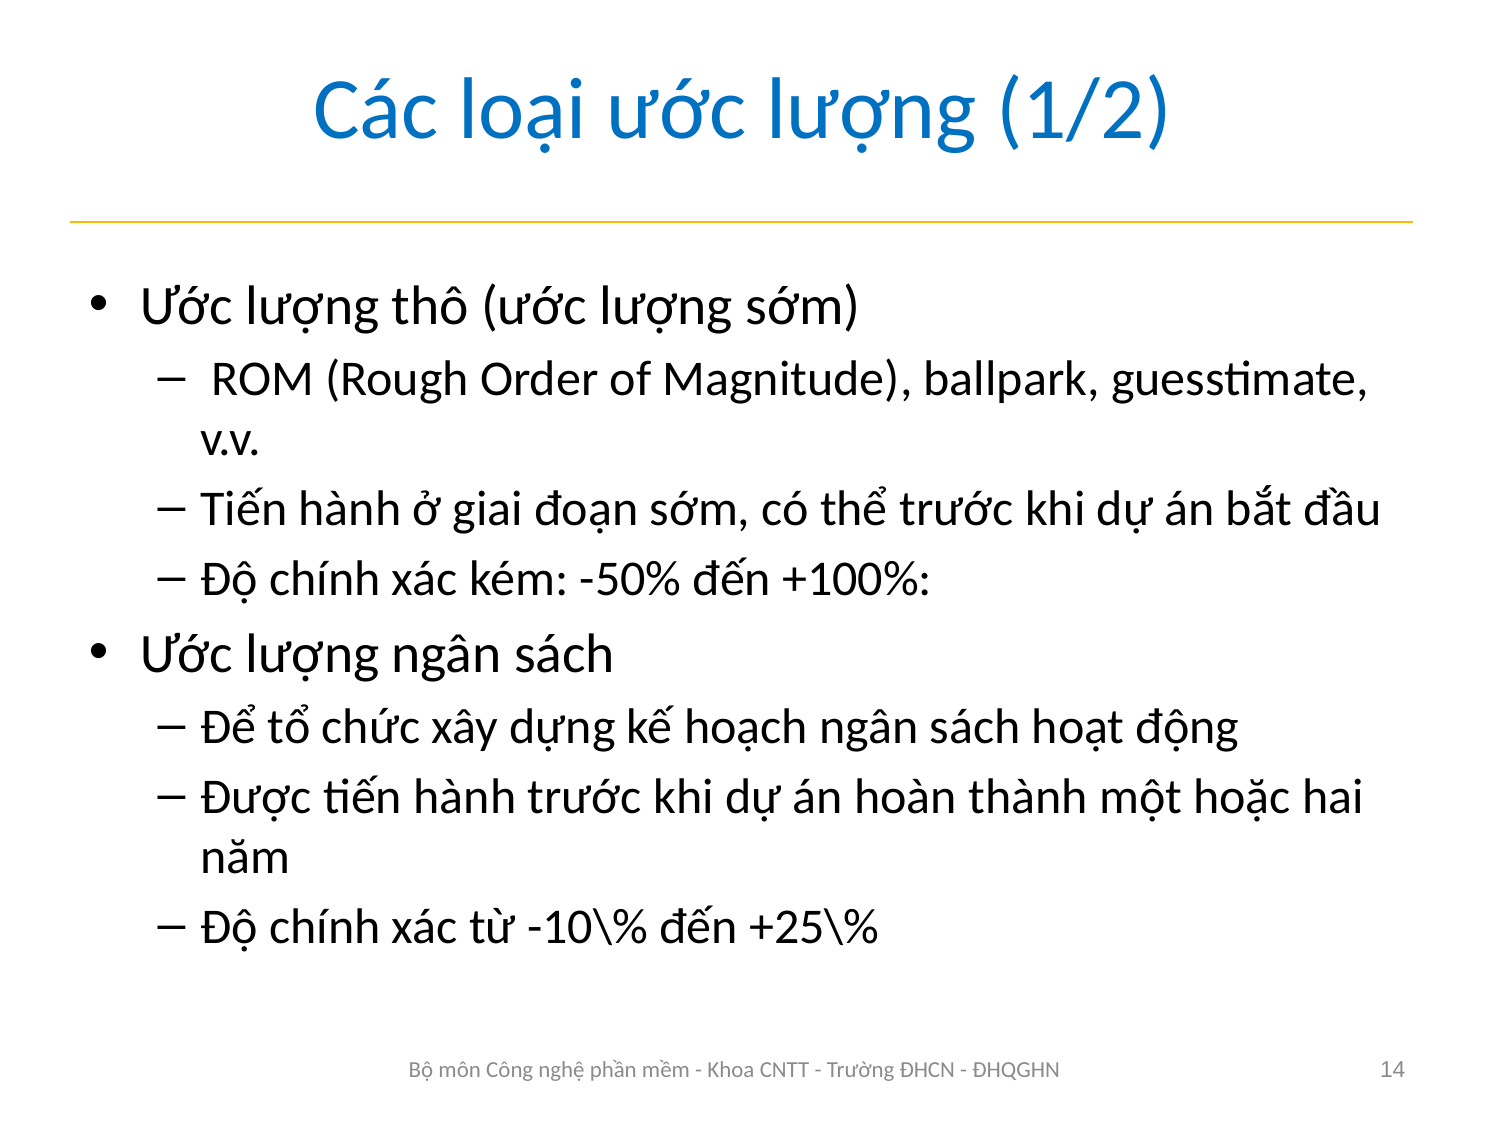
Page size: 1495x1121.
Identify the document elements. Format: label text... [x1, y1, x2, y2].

footer Bộ môn Công nghệ phần mềm - Khoa CNTT - Trường ĐHCN - ĐHQGHN [372, 1038, 1071, 1099]
slide_number 14 [1071, 1038, 1420, 1099]
list Ước lượng thô (ước lượng sớm) ROM (Rough Order of Magnitude), ballpark, guesstimate, v.v. Tiến hành ở giai đoạn sớm, có thể trước khi dự án bắt đầu Độ chính xác kém: -50% đến +100%: Ước lượng ngân sách Để tổ chức xây dựng kế hoạch ngân sách hoạt động Được tiến hành trước khi dự án hoàn thành một hoặc hai năm Độ chính xác từ -10\% đến +25\% [74, 261, 1421, 1002]
title Các loại ước lượng (1/2) [69, 10, 1416, 198]
